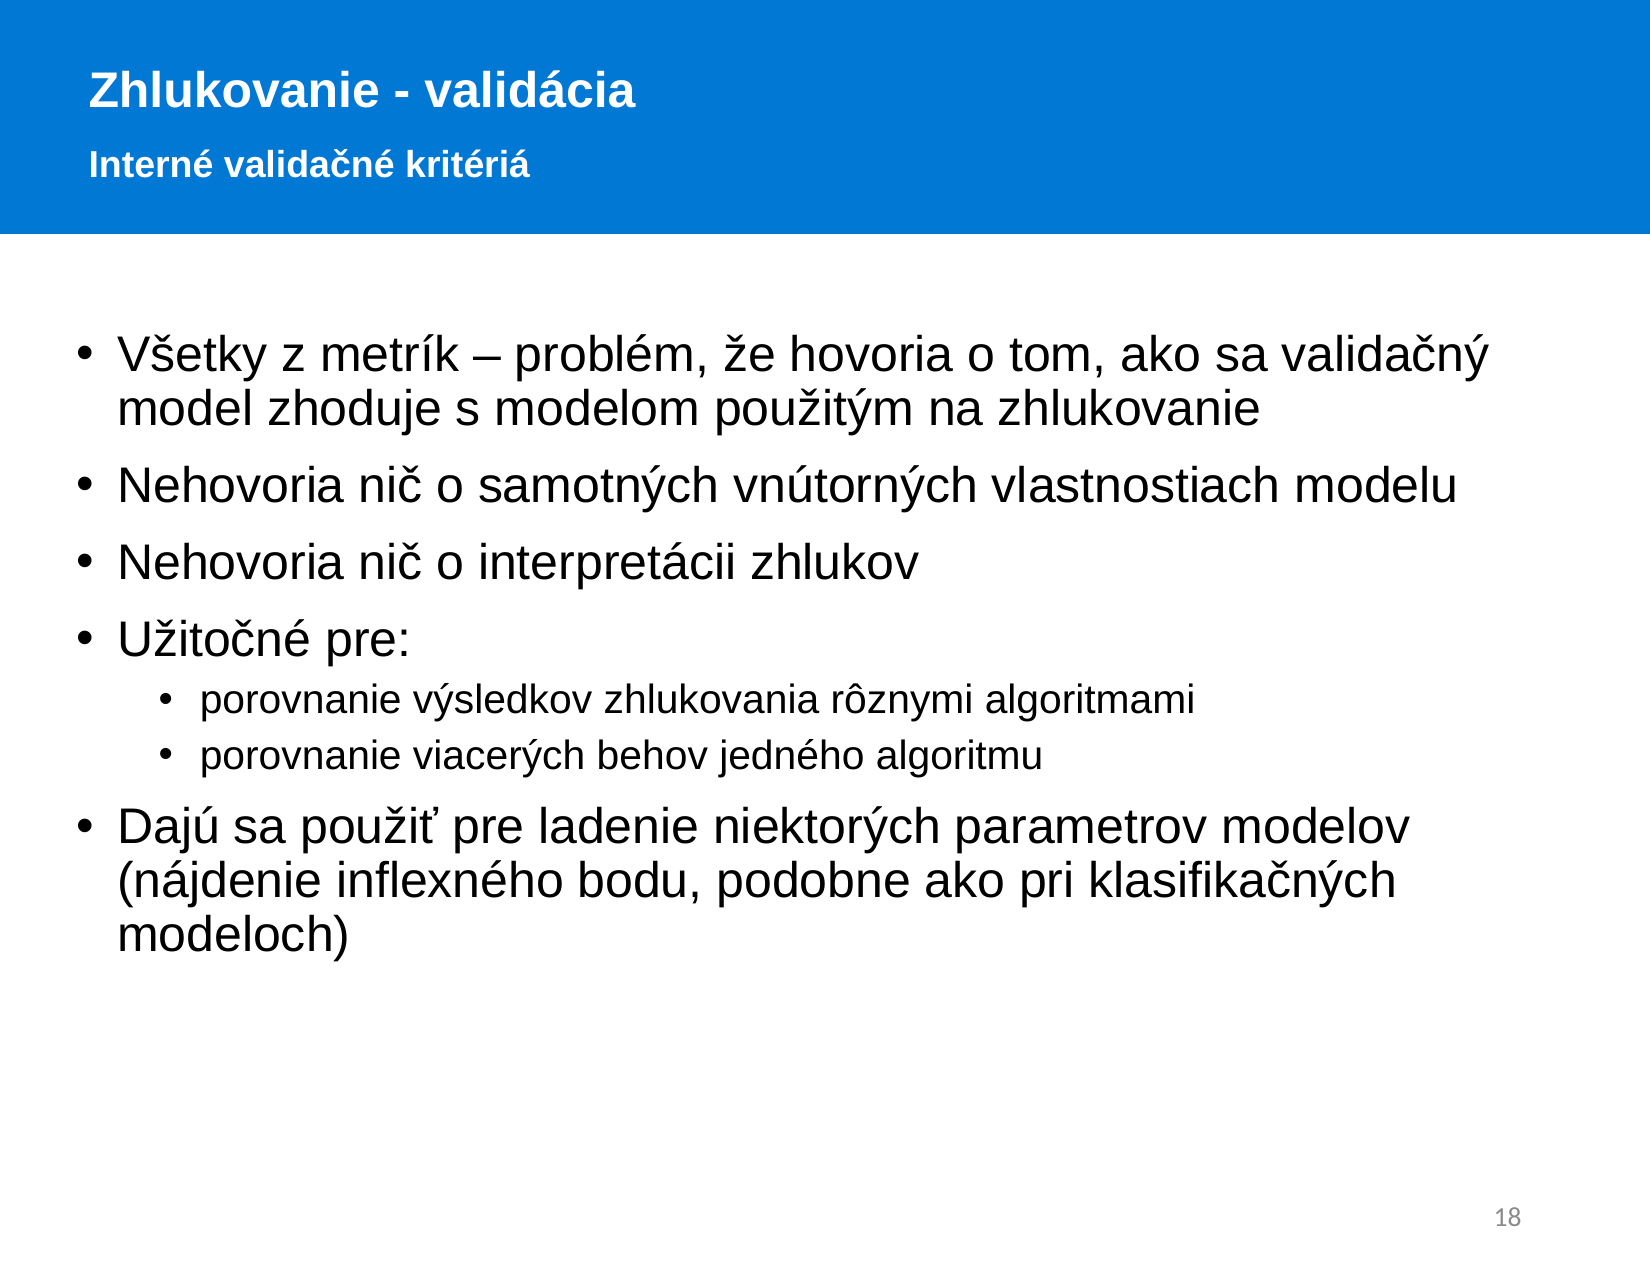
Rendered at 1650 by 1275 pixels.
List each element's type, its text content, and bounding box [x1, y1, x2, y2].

slide_number 18 [1165, 1182, 1537, 1250]
text_box Zhlukovanie - validácia Interné validačné kritériá [73, 20, 1602, 260]
text_box Všetky z metrík – problém, že hovoria o tom, ako sa validačný model zhoduje s modelom použitým na zhlukovanie Nehovoria nič o samotných vnútorných vlastnostiach modelu Nehovoria nič o interpretácii zhlukov Užitočné pre: porovnanie výsledkov zhlukovania rôznymi algoritmami porovnanie viacerých behov jedného algoritmu Dajú sa použiť pre ladenie niektorých parametrov modelov (nájdenie inflexného bodu, podobne ako pri klasifikačných modeloch) [61, 321, 1589, 1182]
text_box [0, 0, 1650, 234]
